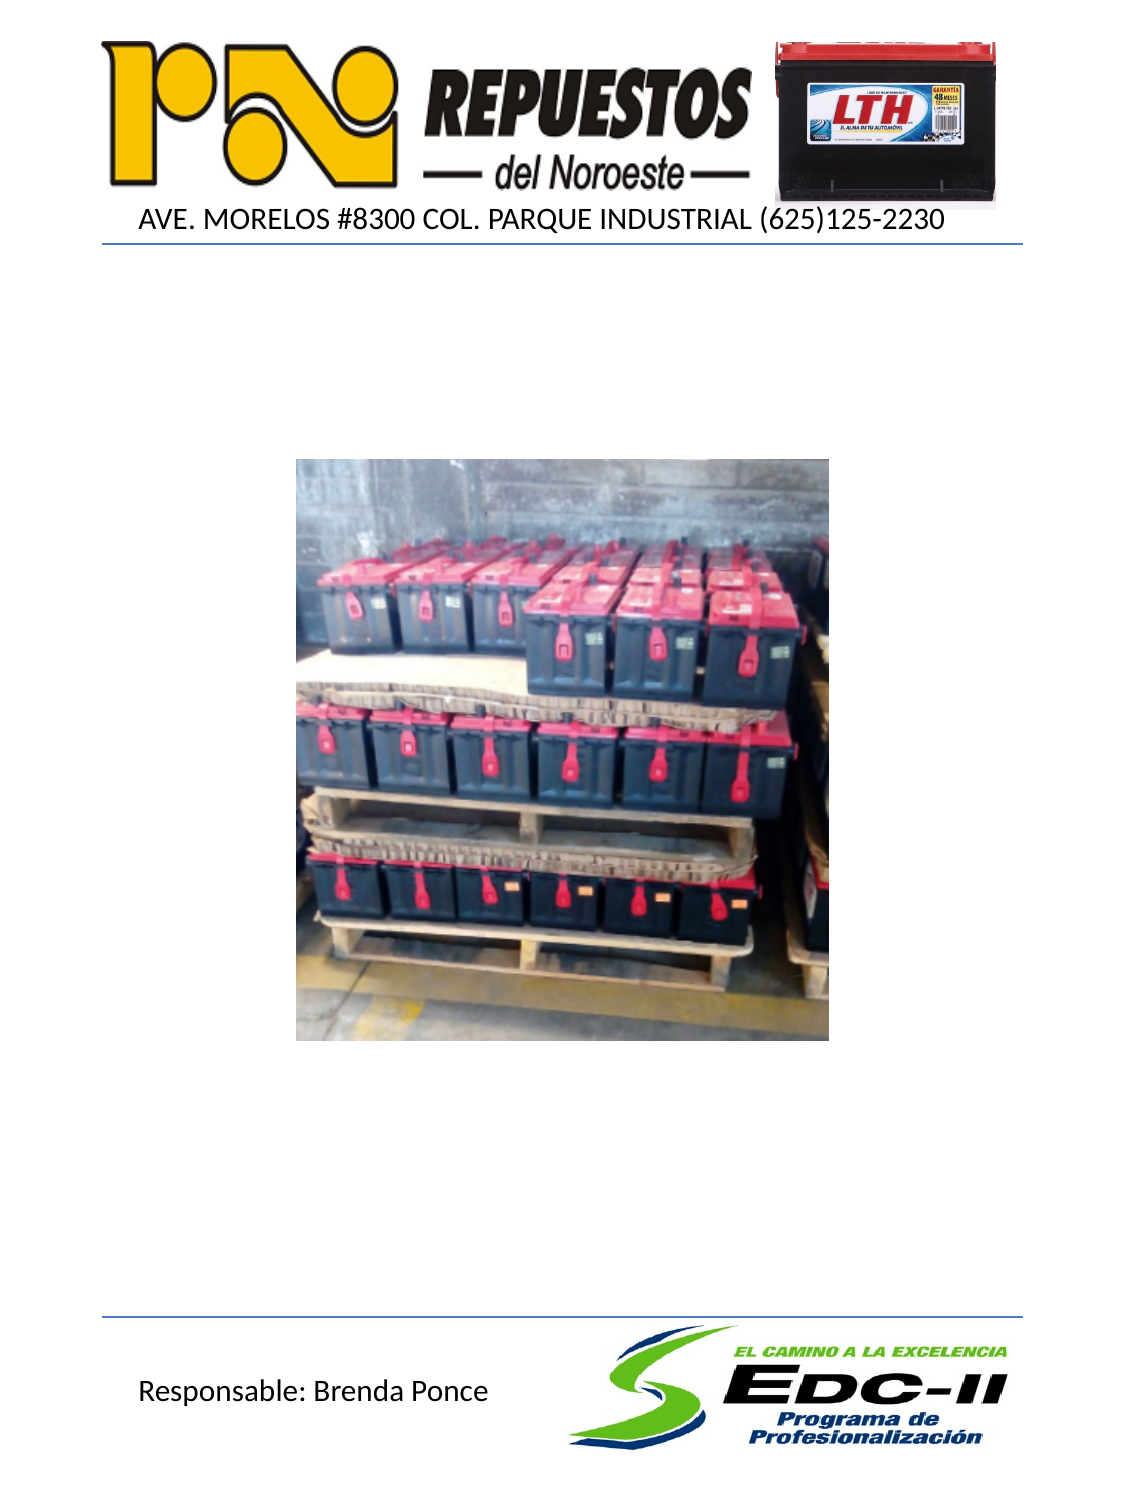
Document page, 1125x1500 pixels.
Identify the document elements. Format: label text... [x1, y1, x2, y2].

picture [774, 42, 997, 210]
picture [565, 1316, 1039, 1462]
text_box Responsable: Brenda Ponce [123, 1362, 560, 1415]
picture [101, 41, 752, 192]
text_box AVE. MORELOS #8300 COL. PARQUE INDUSTRIAL (625)125-2230 [123, 190, 995, 243]
picture [296, 459, 829, 1041]
